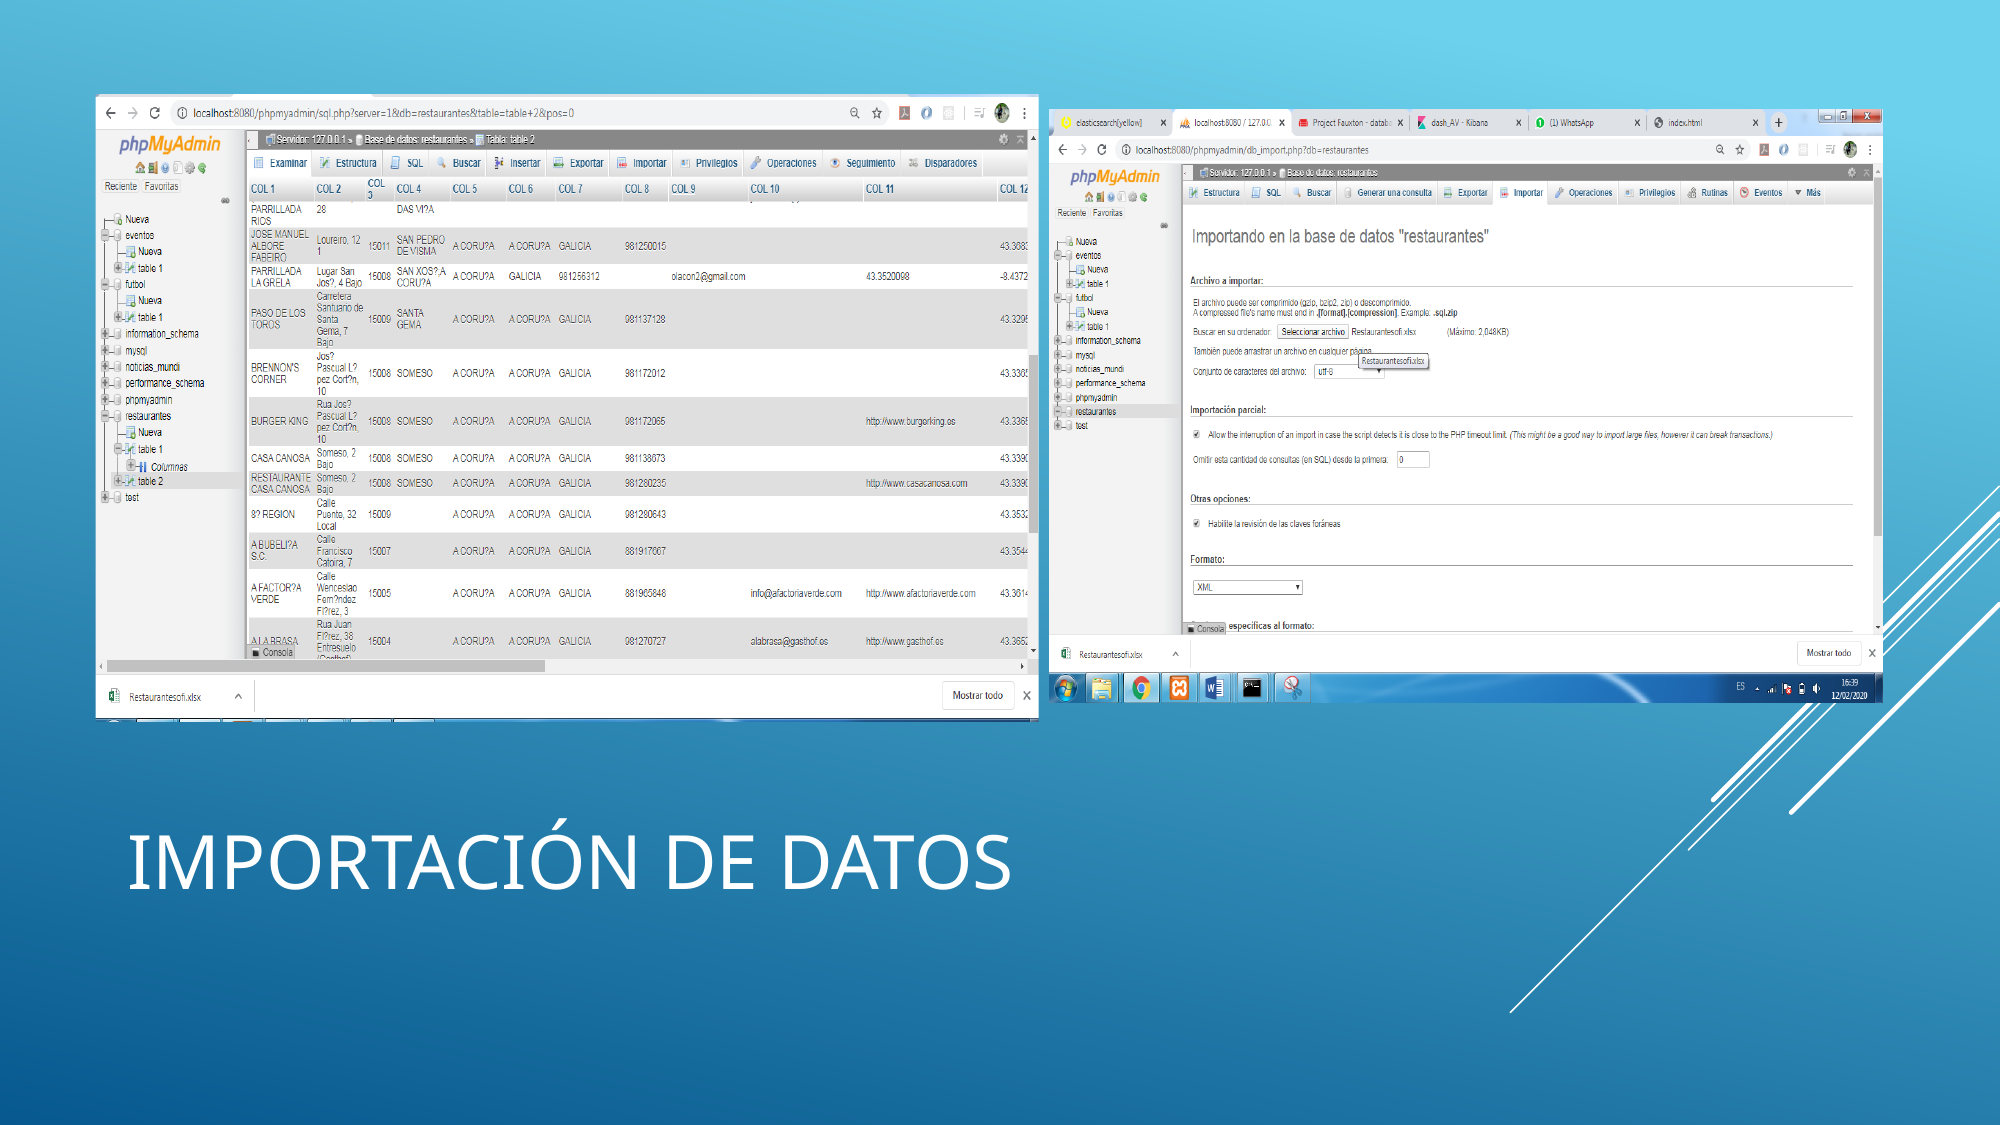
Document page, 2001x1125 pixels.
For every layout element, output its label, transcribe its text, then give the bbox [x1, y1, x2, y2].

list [1048, 109, 1884, 703]
picture [95, 93, 1039, 722]
title Importación de datos [112, 736, 1513, 984]
